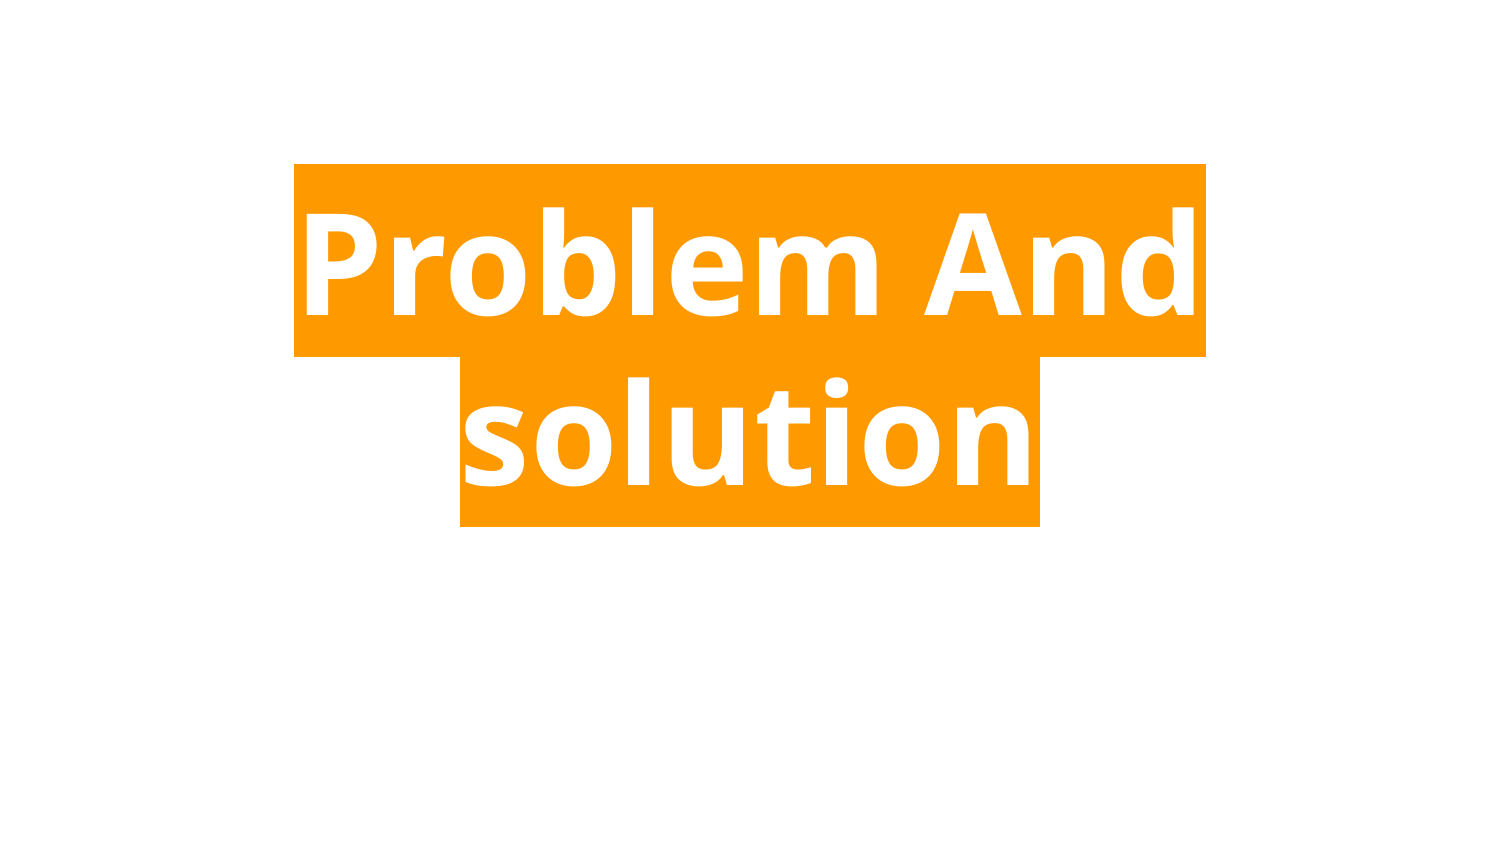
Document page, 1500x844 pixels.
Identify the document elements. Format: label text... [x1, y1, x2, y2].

title Problem And solution [51, 203, 1449, 529]
